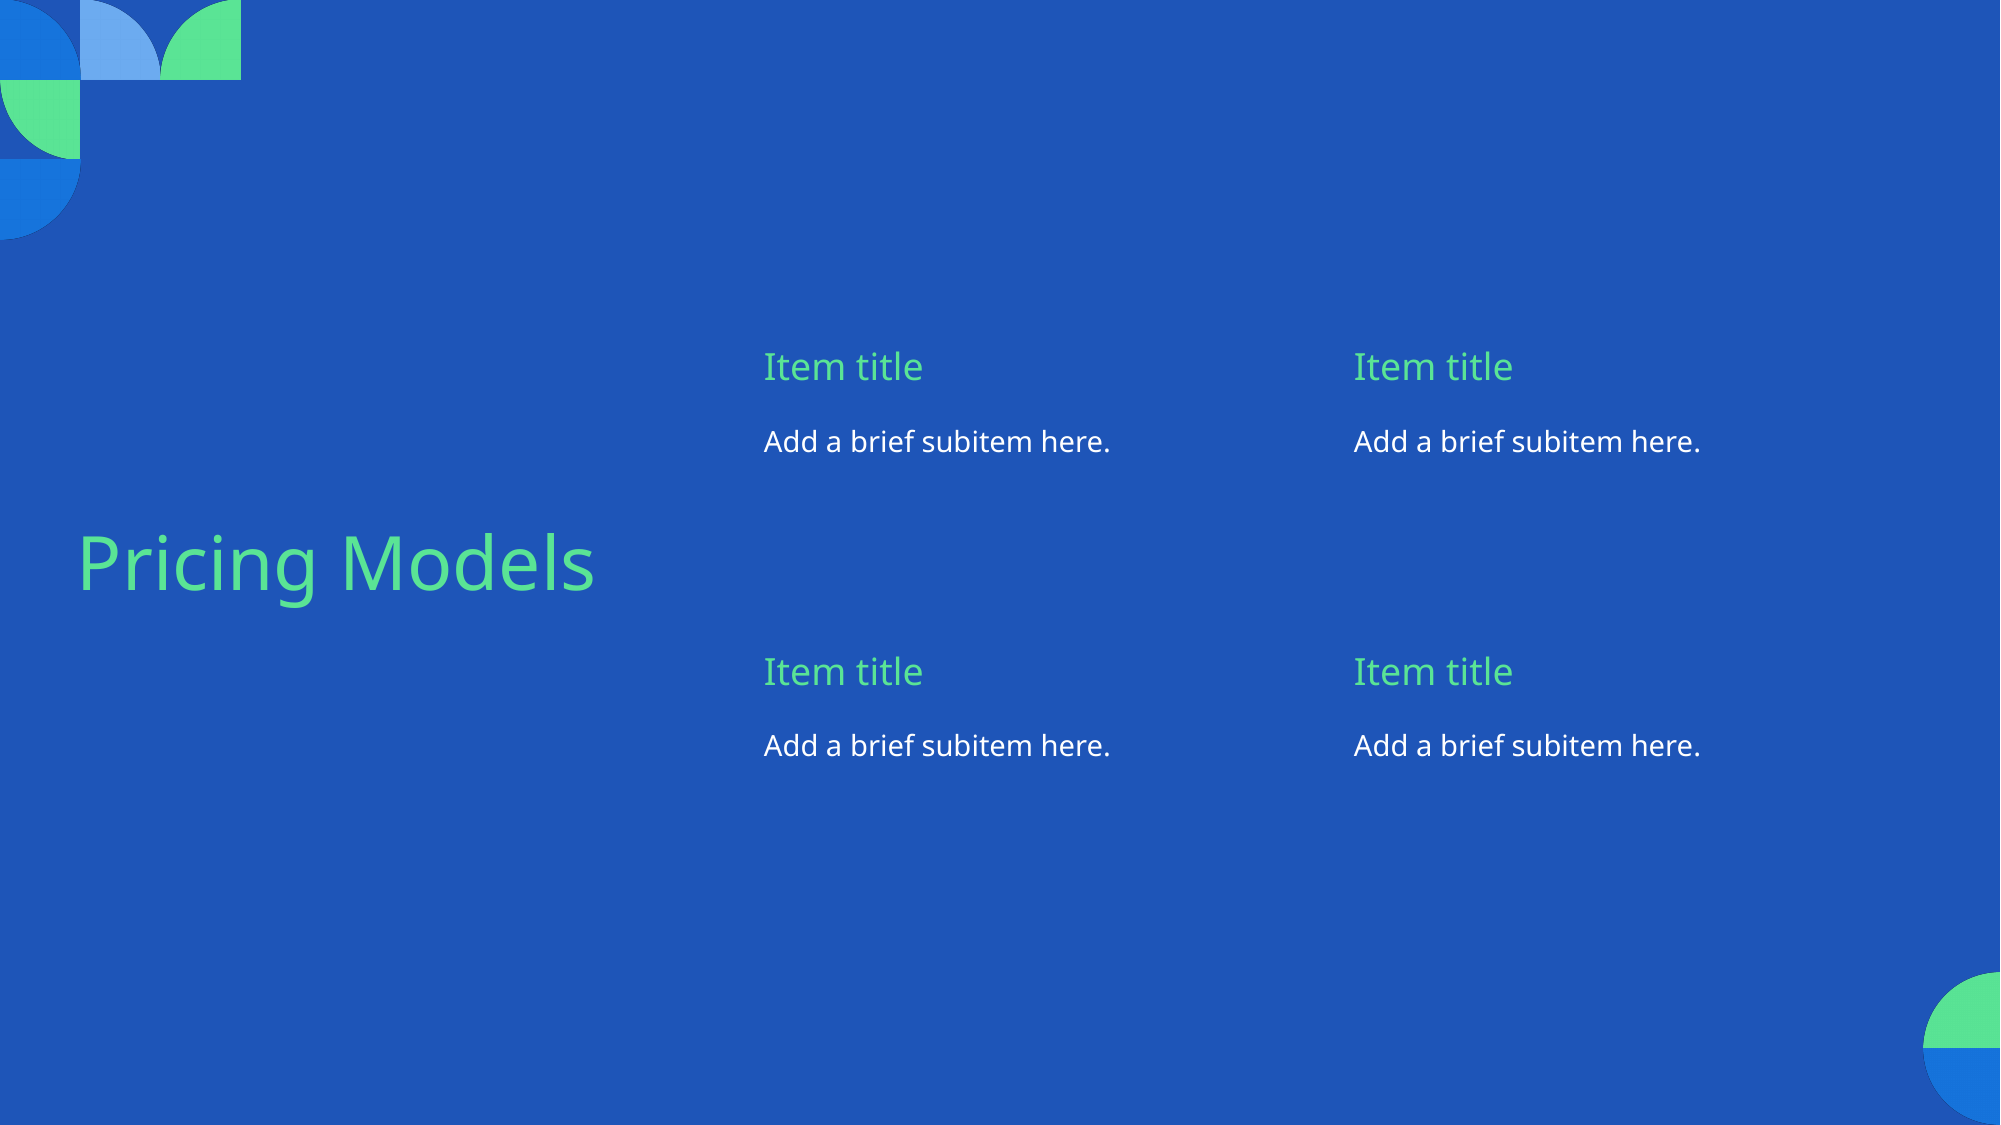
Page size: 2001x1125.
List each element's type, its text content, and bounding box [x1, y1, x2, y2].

list Item title [1353, 591, 1875, 693]
title Pricing Models [76, 101, 694, 1020]
list Add a brief subitem here. [1353, 720, 1875, 798]
list Add a brief subitem here. [763, 720, 1285, 798]
list Item title [763, 286, 1285, 389]
list Add a brief subitem here. [763, 416, 1285, 493]
picture [0, 0, 241, 240]
picture [1923, 972, 2000, 1125]
list Item title [763, 591, 1285, 693]
list Add a brief subitem here. [1353, 416, 1875, 493]
list Item title [1353, 286, 1875, 389]
